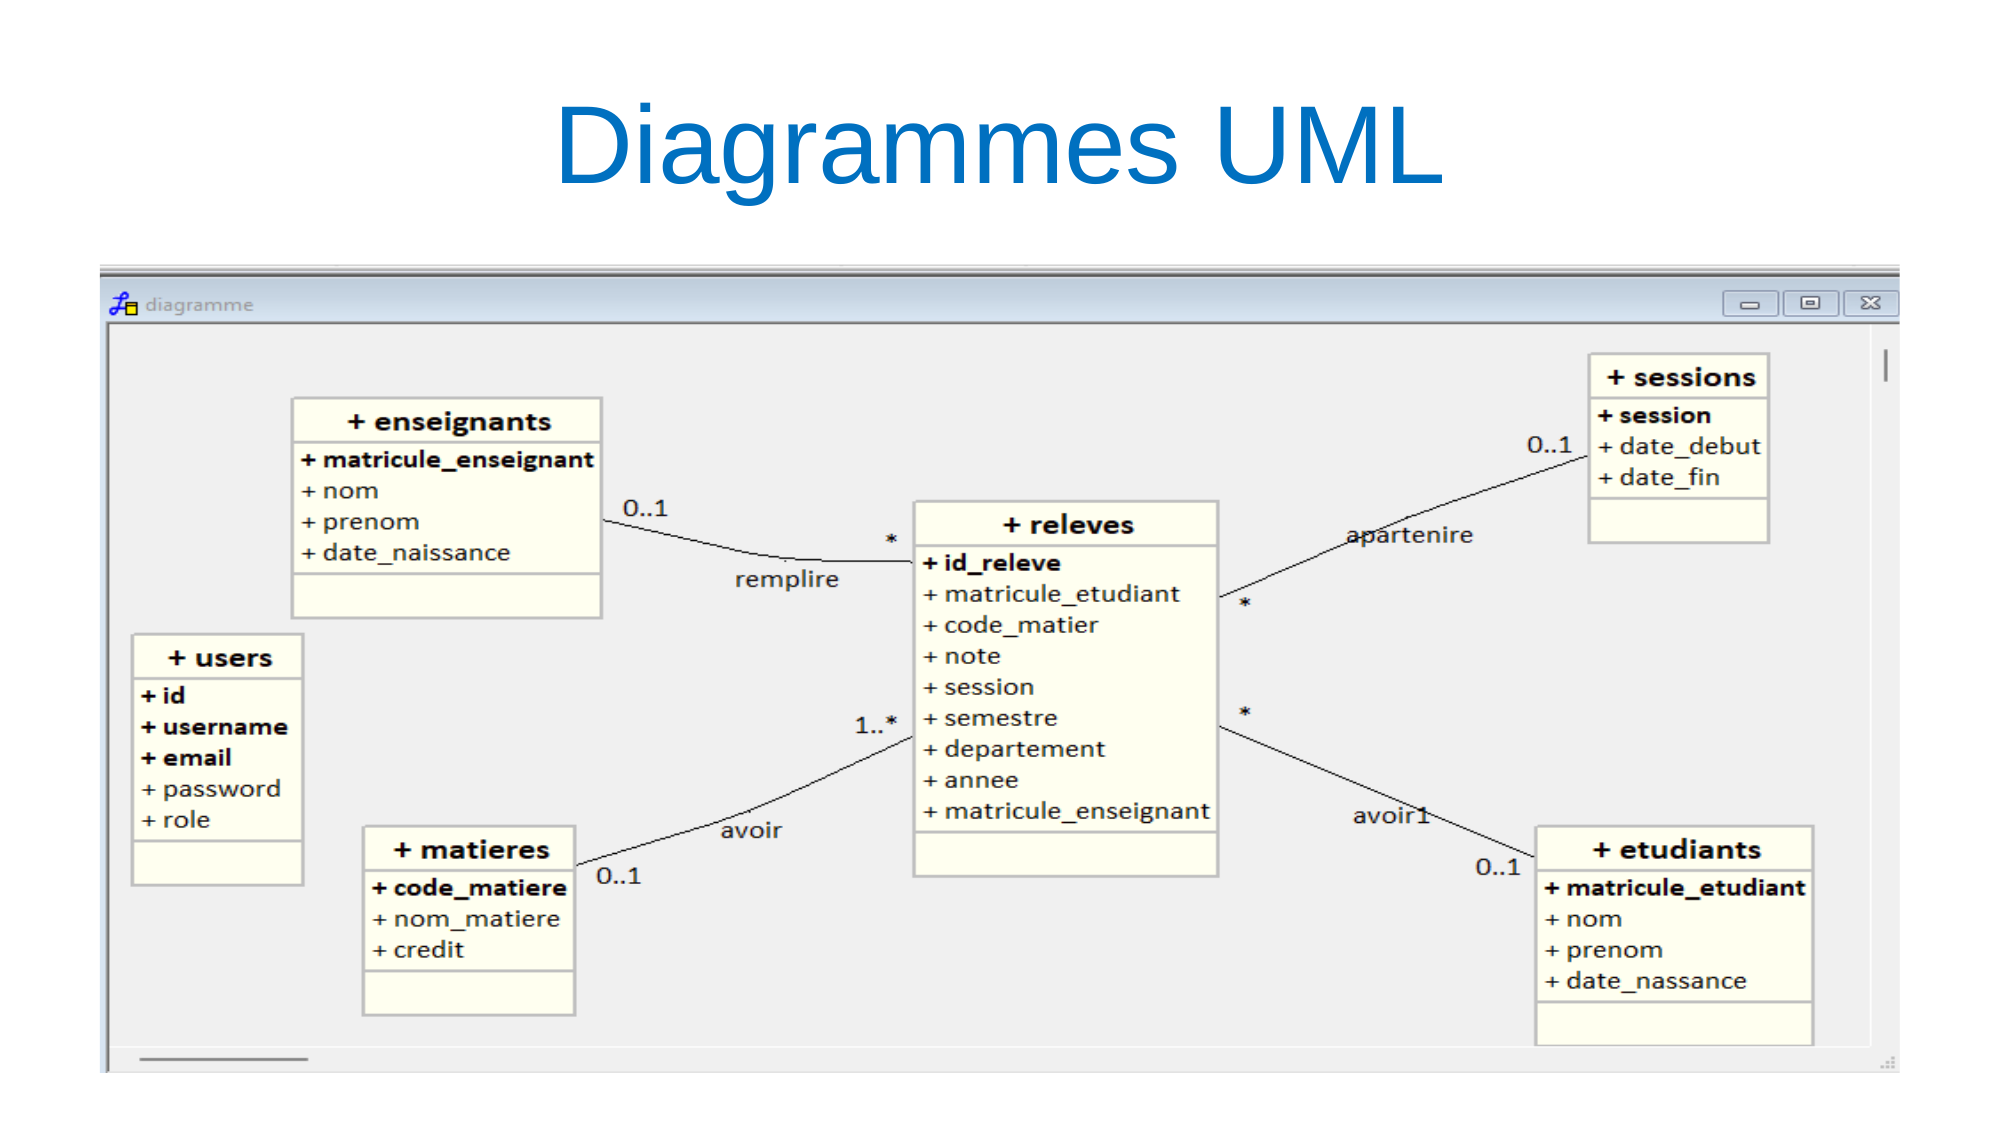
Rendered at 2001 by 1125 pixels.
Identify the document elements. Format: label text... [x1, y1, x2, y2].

picture [99, 262, 1900, 1073]
title Diagrammes UML [99, 44, 1900, 233]
